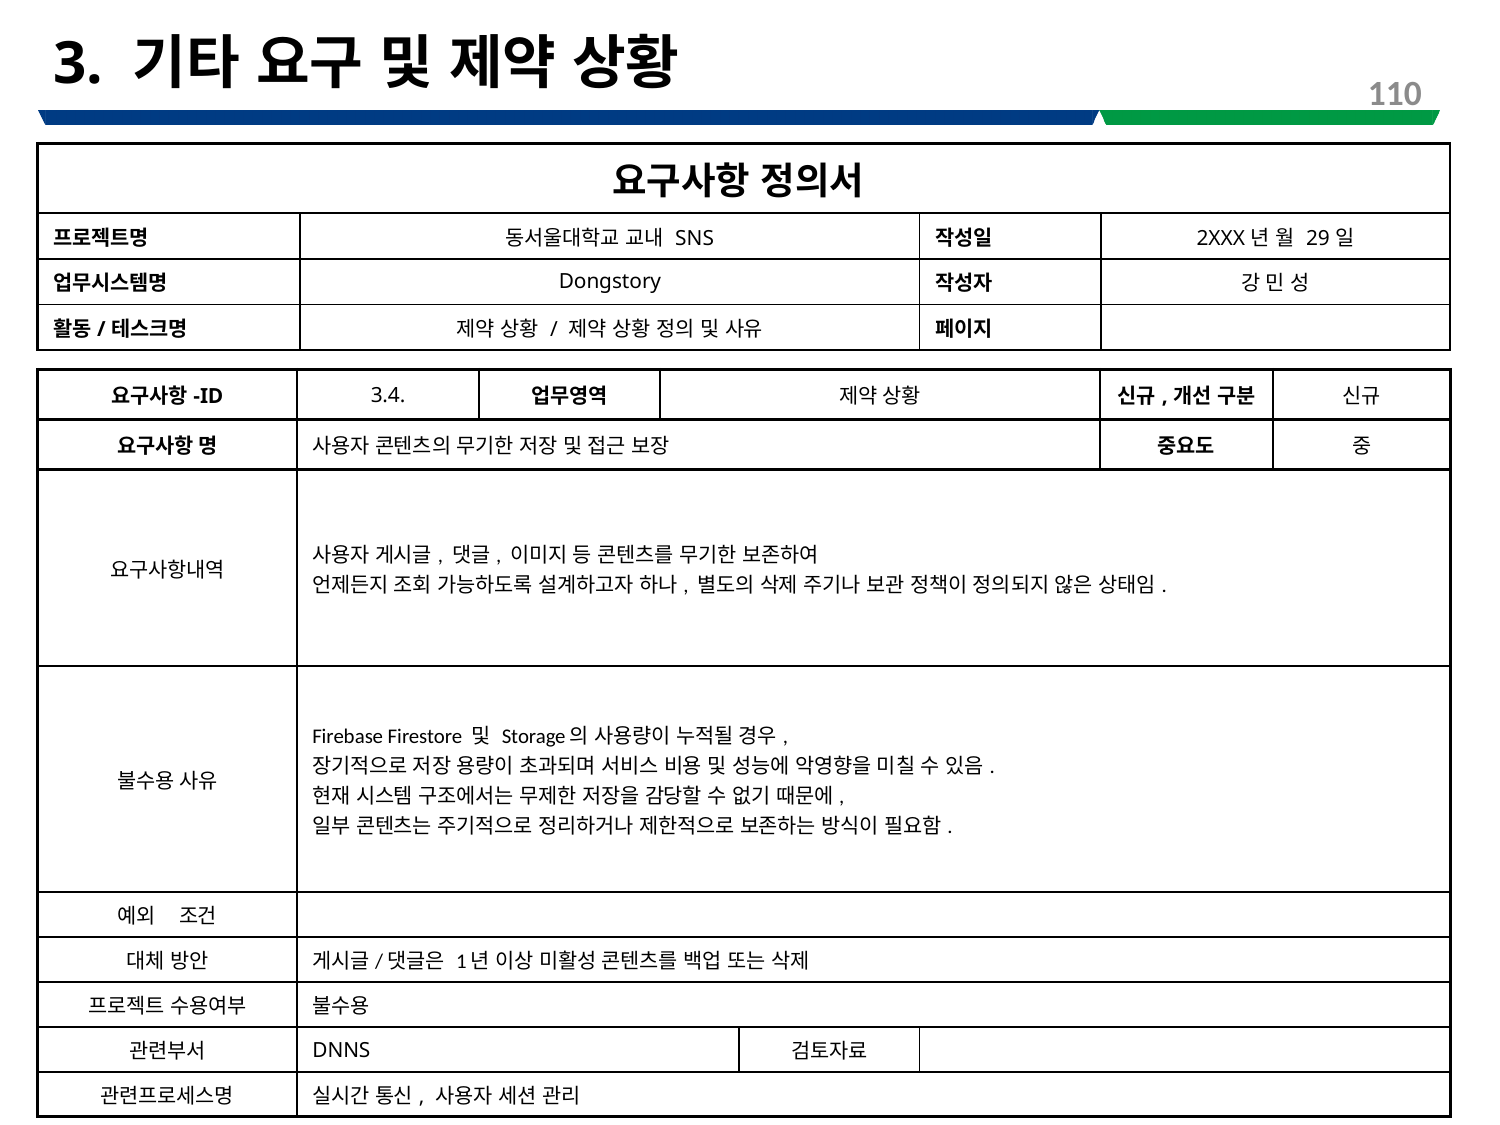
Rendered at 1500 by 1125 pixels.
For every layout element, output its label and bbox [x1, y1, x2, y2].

table_cell [920, 214, 1100, 258]
table_cell [39, 1028, 296, 1071]
table_cell [298, 471, 1449, 665]
table_cell [298, 1028, 738, 1071]
table_cell [39, 214, 299, 258]
table_cell [301, 260, 919, 304]
table_header [1101, 371, 1272, 418]
table_header [1274, 371, 1449, 418]
table_cell [1102, 305, 1449, 349]
table_cell [1102, 214, 1449, 258]
table_cell [1102, 260, 1449, 304]
table_header [661, 371, 1099, 418]
slide_number [1193, 61, 1437, 121]
table_cell [39, 305, 299, 349]
table_cell [301, 305, 919, 349]
table_header [39, 371, 296, 418]
table_header [298, 371, 478, 418]
table_cell [920, 305, 1100, 349]
table_cell [740, 1028, 919, 1071]
table_cell [298, 938, 1449, 981]
table_cell [920, 260, 1100, 304]
table_cell [301, 214, 919, 258]
table_cell [298, 1073, 1449, 1115]
table_cell [39, 667, 296, 891]
table_cell [39, 1073, 296, 1115]
table_cell [39, 938, 296, 981]
title [38, 31, 843, 97]
table_cell [298, 983, 1449, 1026]
table_cell [39, 983, 296, 1026]
table_cell [39, 893, 296, 936]
table_cell [1101, 421, 1272, 468]
table_cell [39, 421, 296, 468]
table_cell [298, 667, 1449, 891]
table_header [39, 145, 1449, 212]
table_cell [39, 471, 296, 665]
table_cell [39, 260, 299, 304]
table_cell [298, 893, 1449, 936]
table_cell [920, 1028, 1449, 1071]
table_cell [1274, 421, 1449, 468]
table_cell [298, 421, 1099, 468]
table_header [480, 371, 659, 418]
picture [38, 110, 1440, 125]
